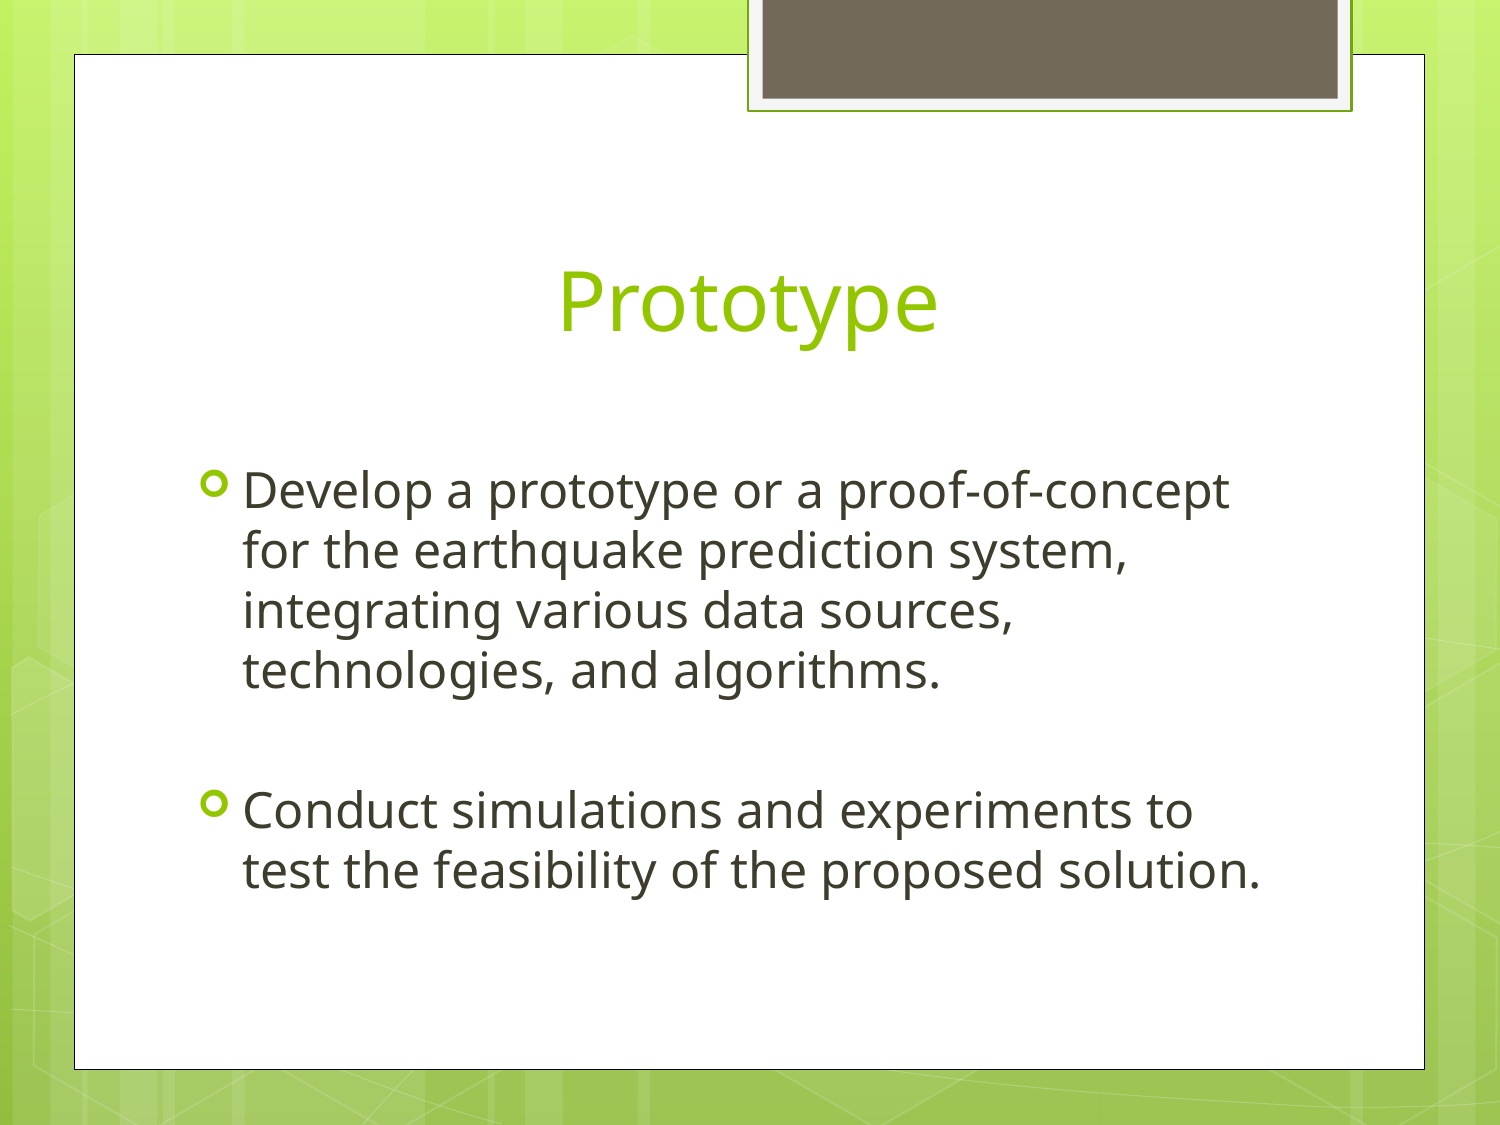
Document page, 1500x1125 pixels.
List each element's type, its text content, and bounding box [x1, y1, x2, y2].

title Prototype [171, 168, 1324, 357]
list Develop a prototype or a proof-of-concept for the earthquake prediction system, integrating various data sources, technologies, and algorithms. Conduct simulations and experiments to test the feasibility of the proposed solution. [171, 381, 1283, 957]
